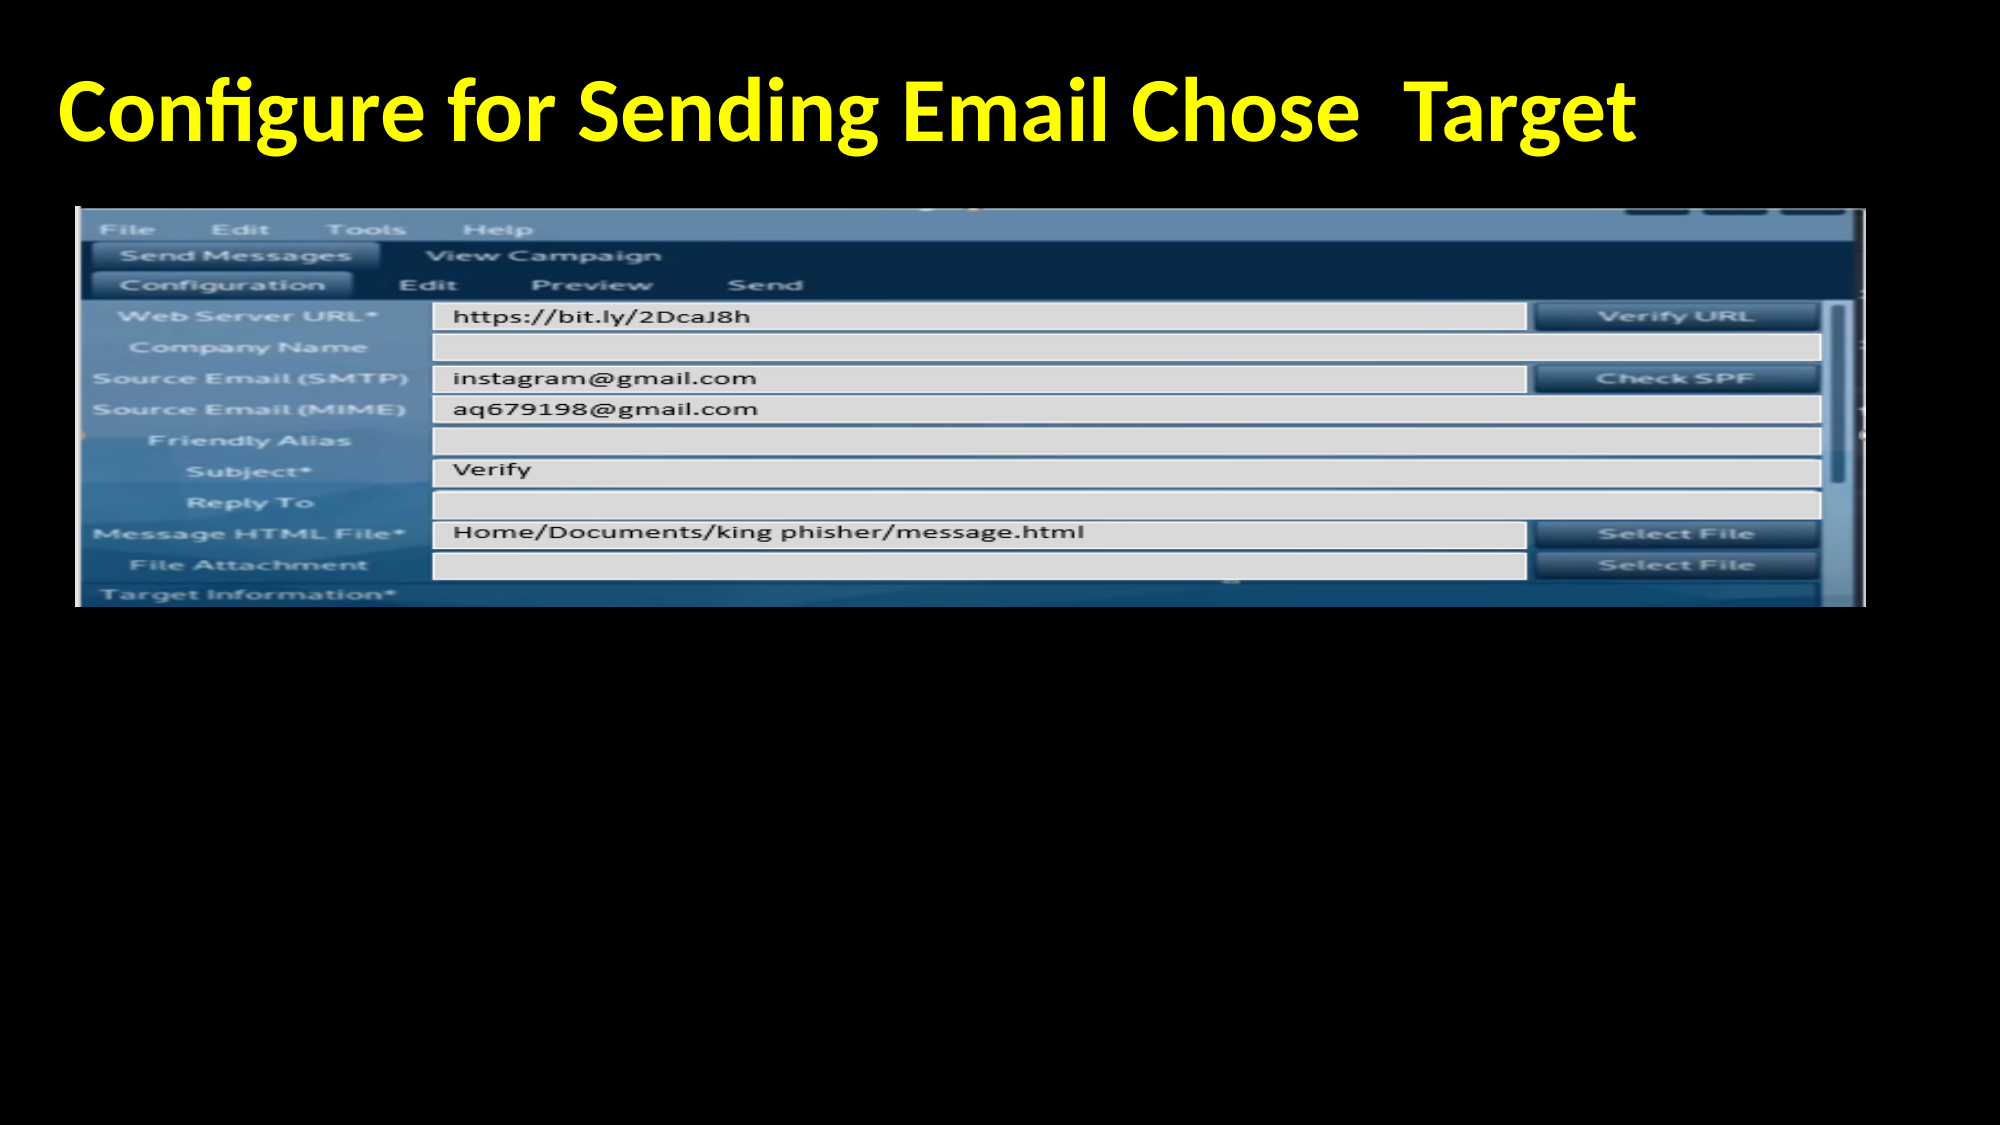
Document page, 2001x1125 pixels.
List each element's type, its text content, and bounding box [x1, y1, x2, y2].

title Configure for Sending Email Chose Target [43, 42, 1769, 182]
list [74, 205, 1866, 608]
